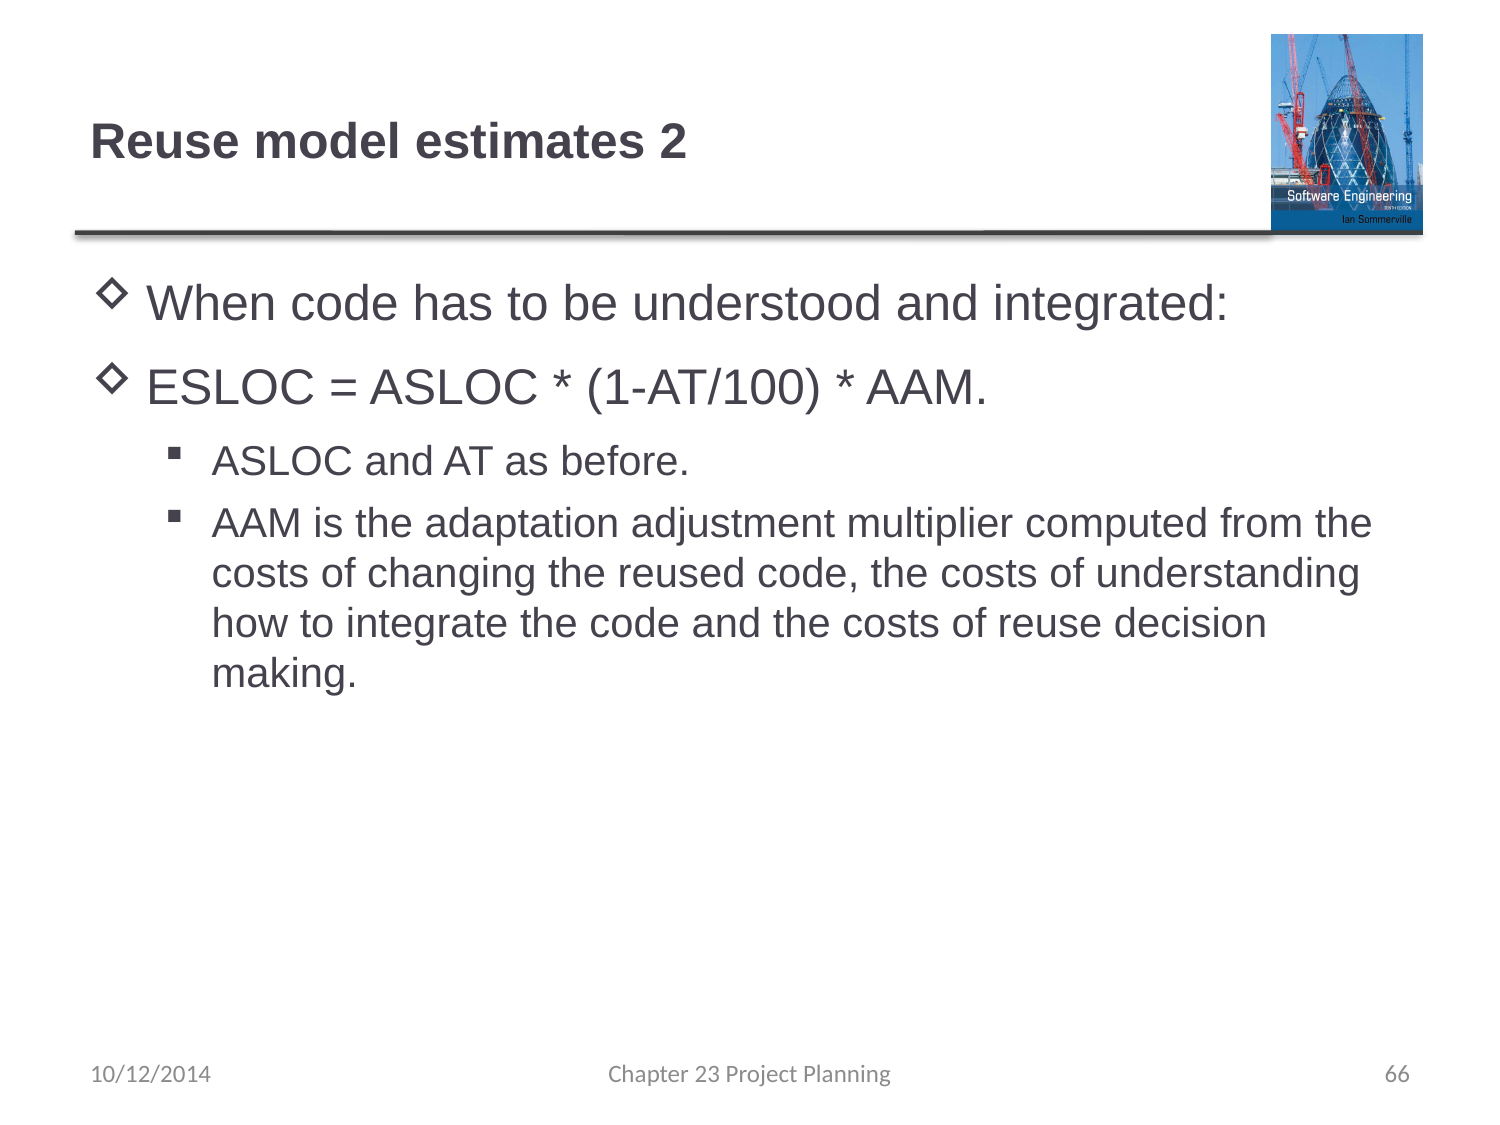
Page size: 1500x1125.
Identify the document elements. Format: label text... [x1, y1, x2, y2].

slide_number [75, 1042, 425, 1103]
title Reuse model estimates 2 [74, 44, 1272, 233]
slide_number 66 [1074, 1042, 1425, 1103]
footer Chapter 23 Project Planning [512, 1042, 988, 1103]
picture [1271, 34, 1423, 230]
list When code has to be understood and integrated: ESLOC = ASLOC * (1-AT/100) * AAM. ASLOC and AT as before. AAM is the adaptation adjustment multiplier computed from the costs of changing the reused code, the costs of understanding how to integrate the code and the costs of reuse decision making. [75, 262, 1425, 1005]
